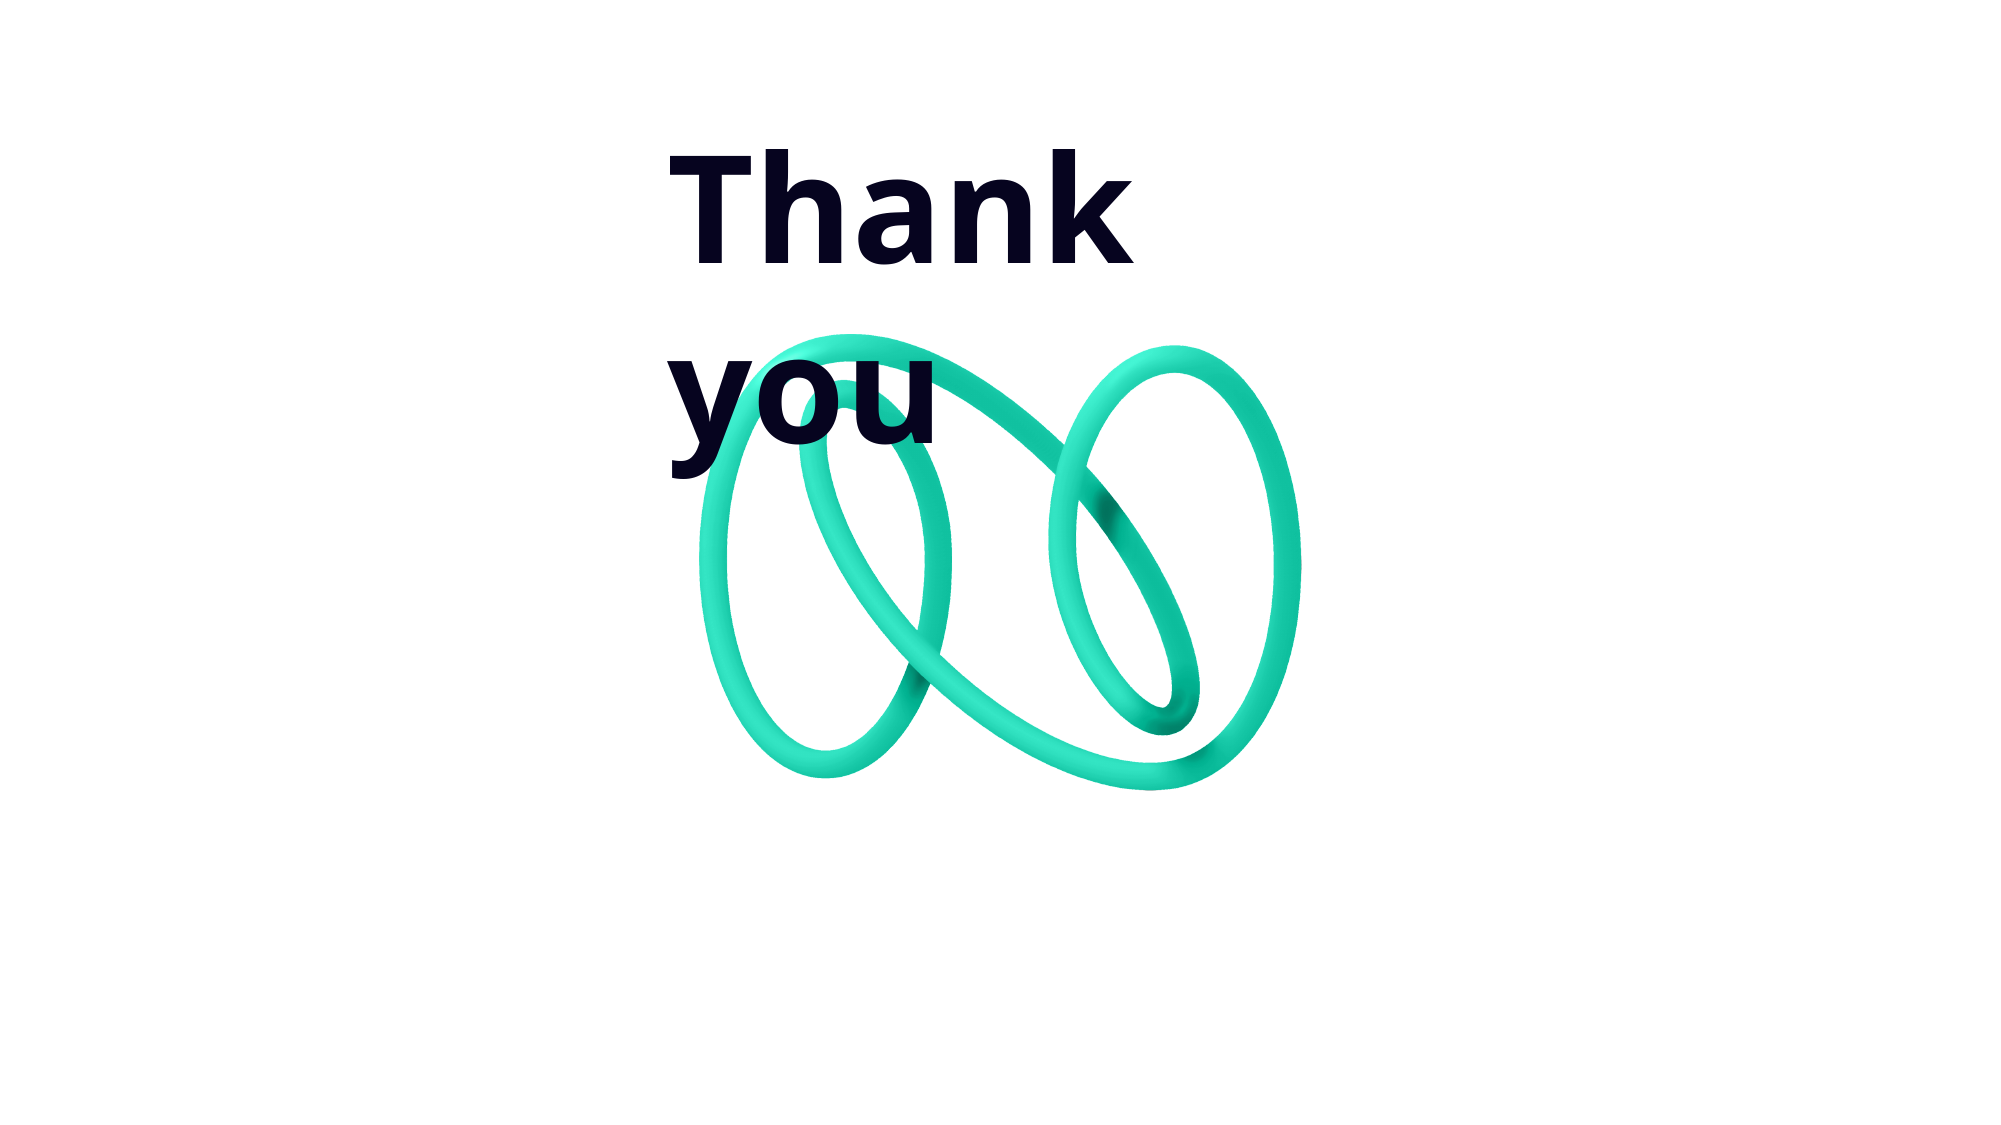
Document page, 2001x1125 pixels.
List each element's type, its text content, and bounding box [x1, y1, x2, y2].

picture [693, 481, 1307, 798]
text_box Thank you [652, 106, 1347, 481]
